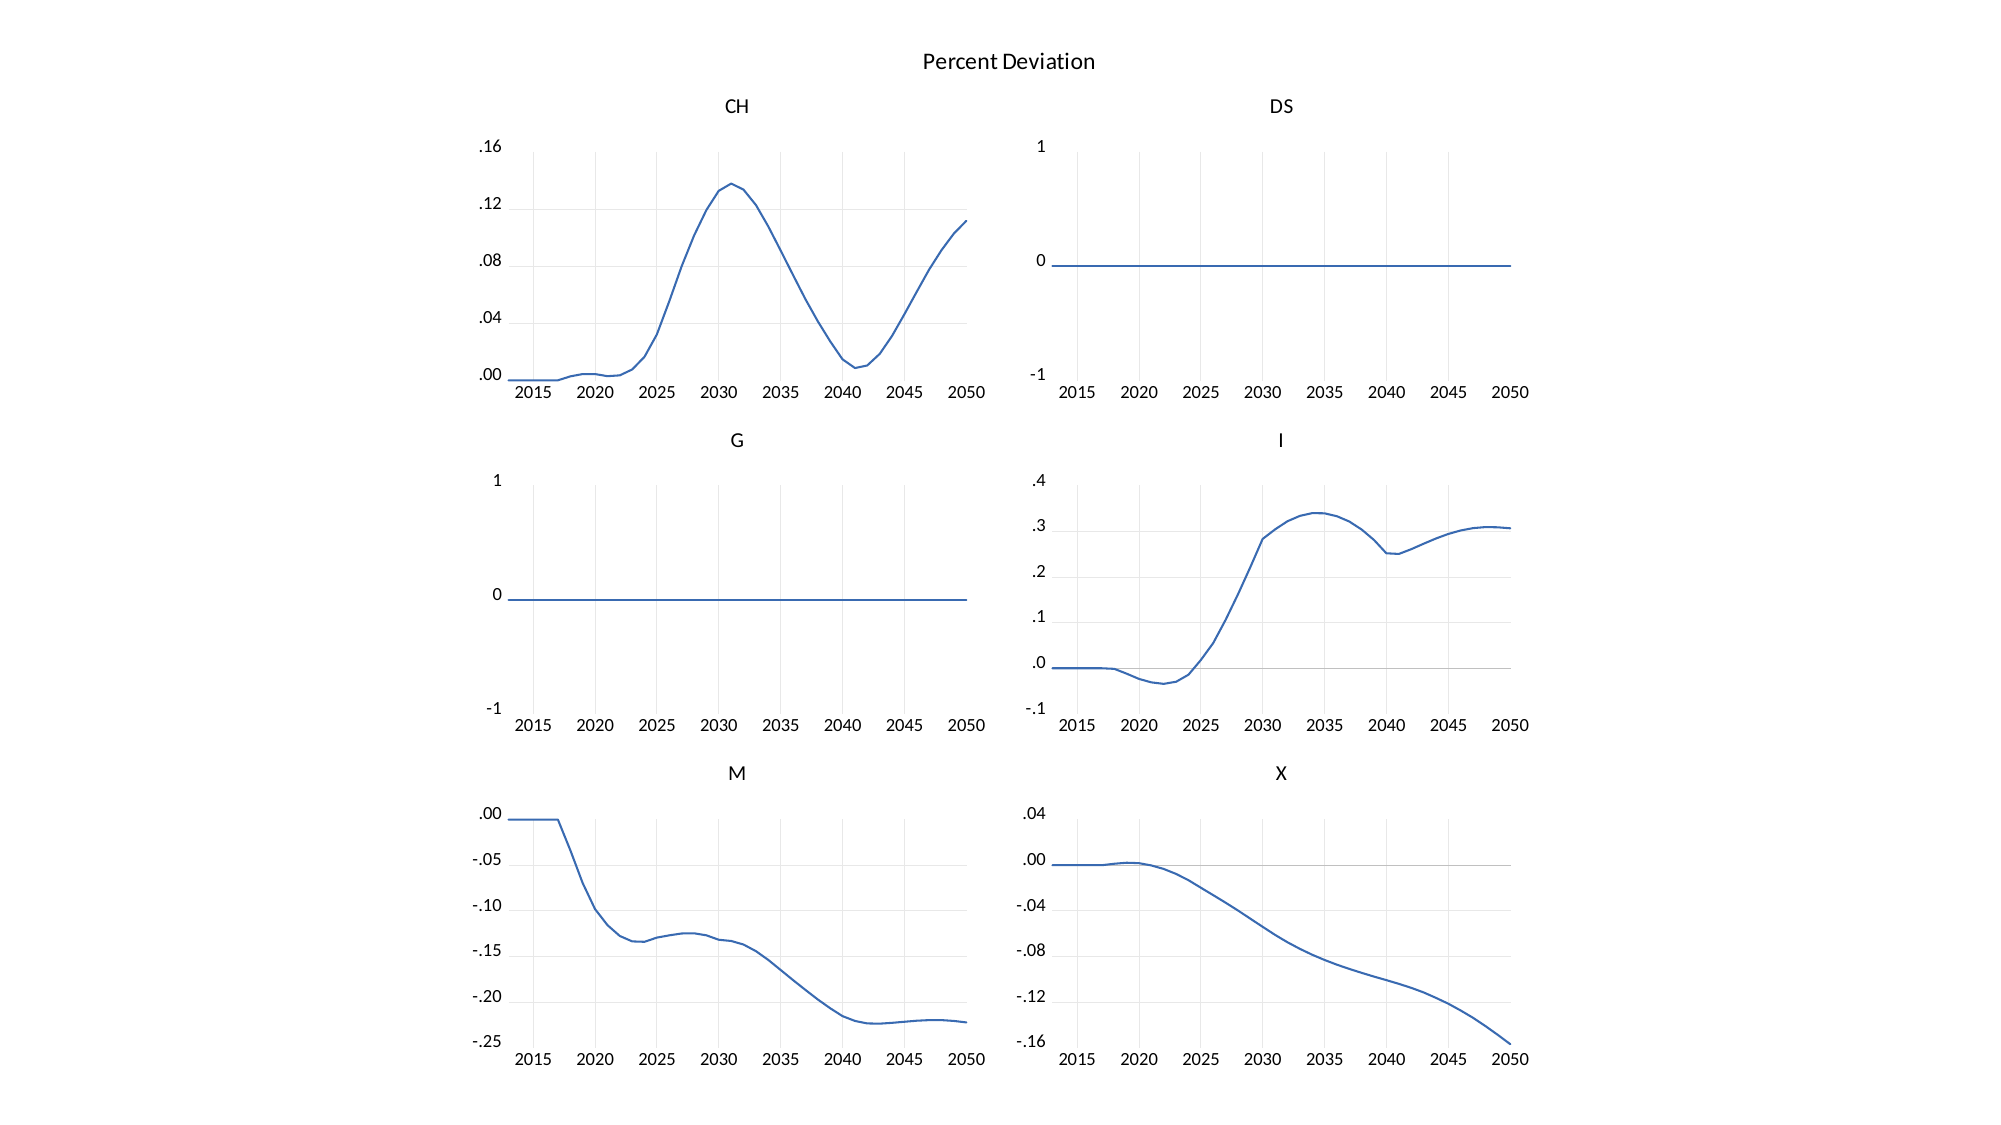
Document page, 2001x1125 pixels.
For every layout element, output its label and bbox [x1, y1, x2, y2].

text_box [471, 52, 1529, 1073]
